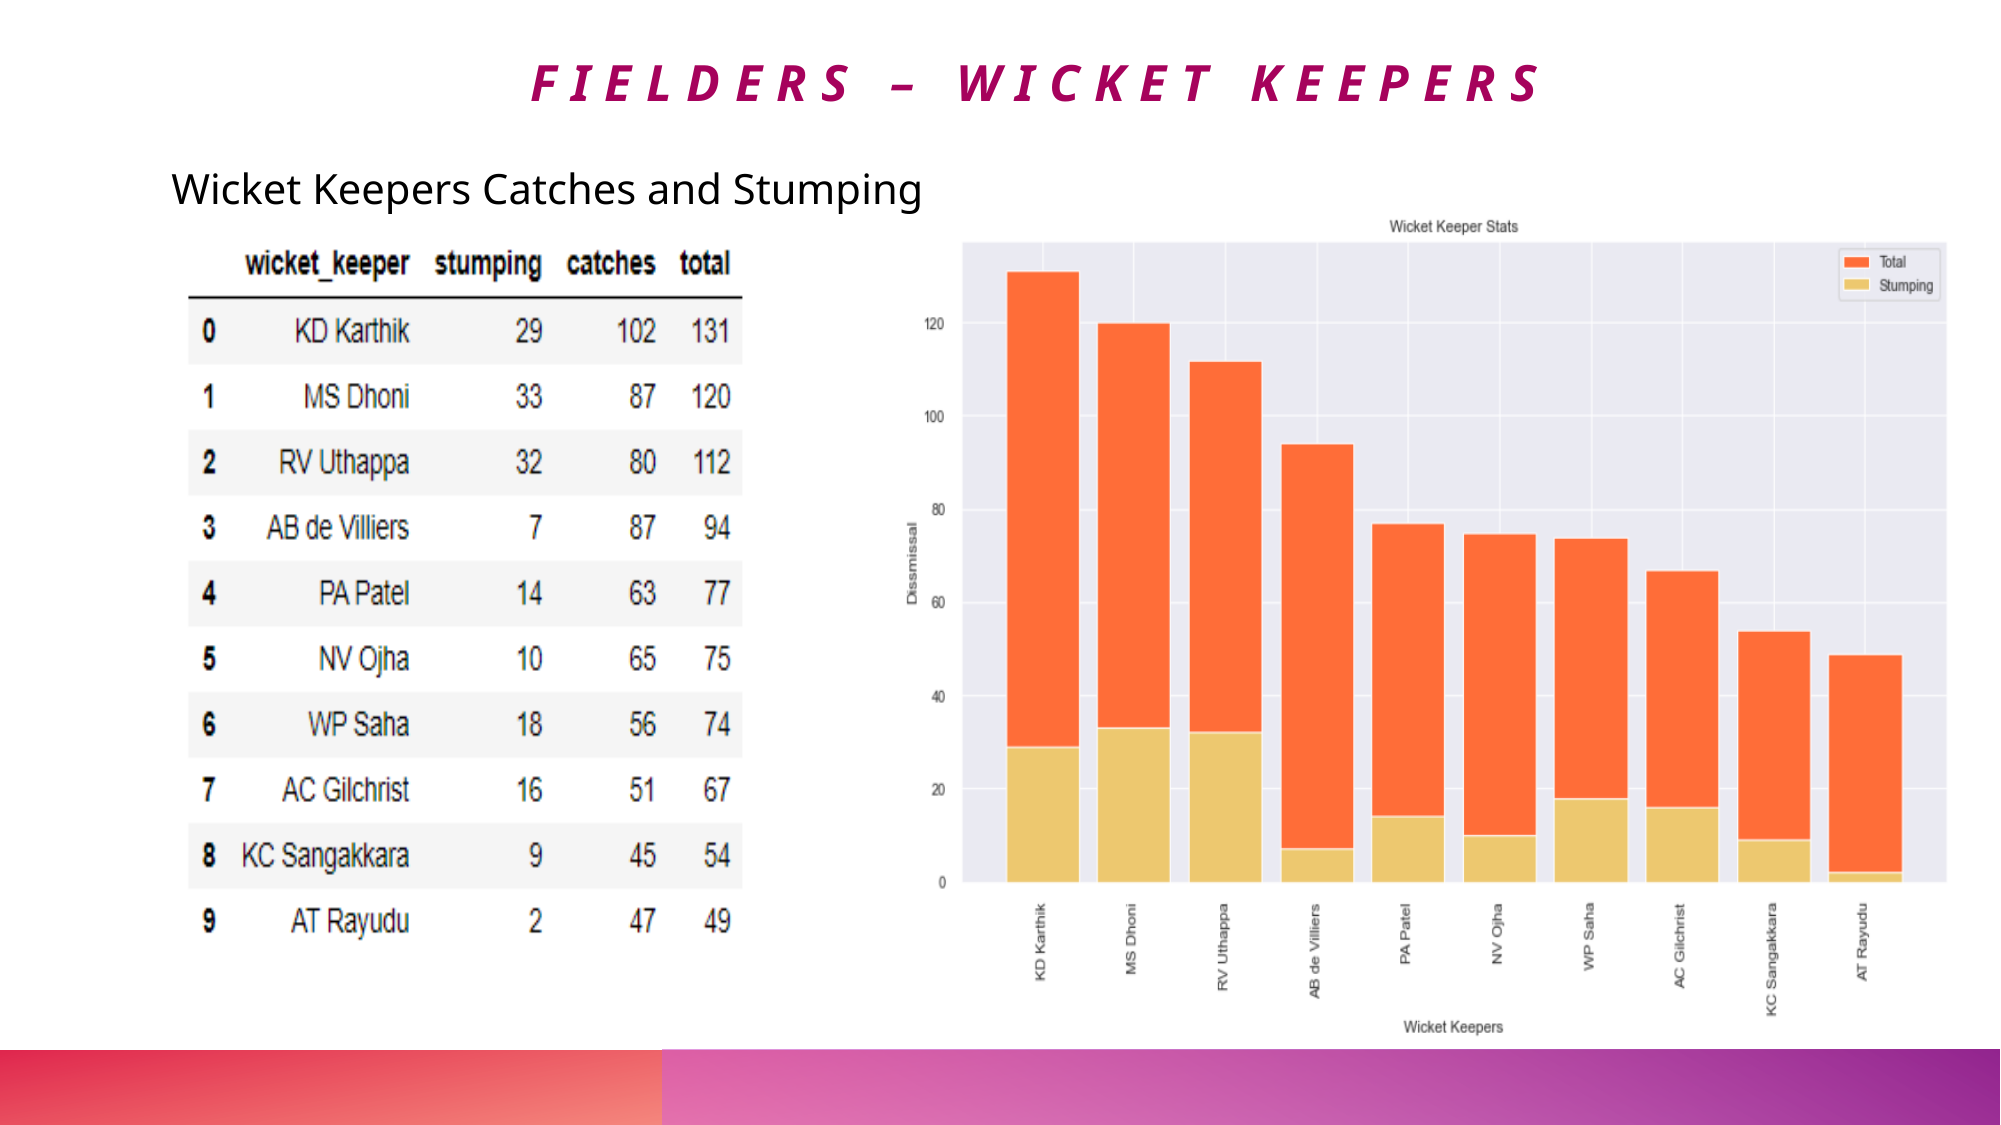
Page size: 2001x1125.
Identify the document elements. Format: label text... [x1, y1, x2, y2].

list Wicket Keepers Catches and Stumping [171, 152, 988, 1014]
picture [171, 229, 764, 973]
title Fielders – Wicket Keepers [205, 27, 1863, 112]
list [902, 213, 1958, 1046]
